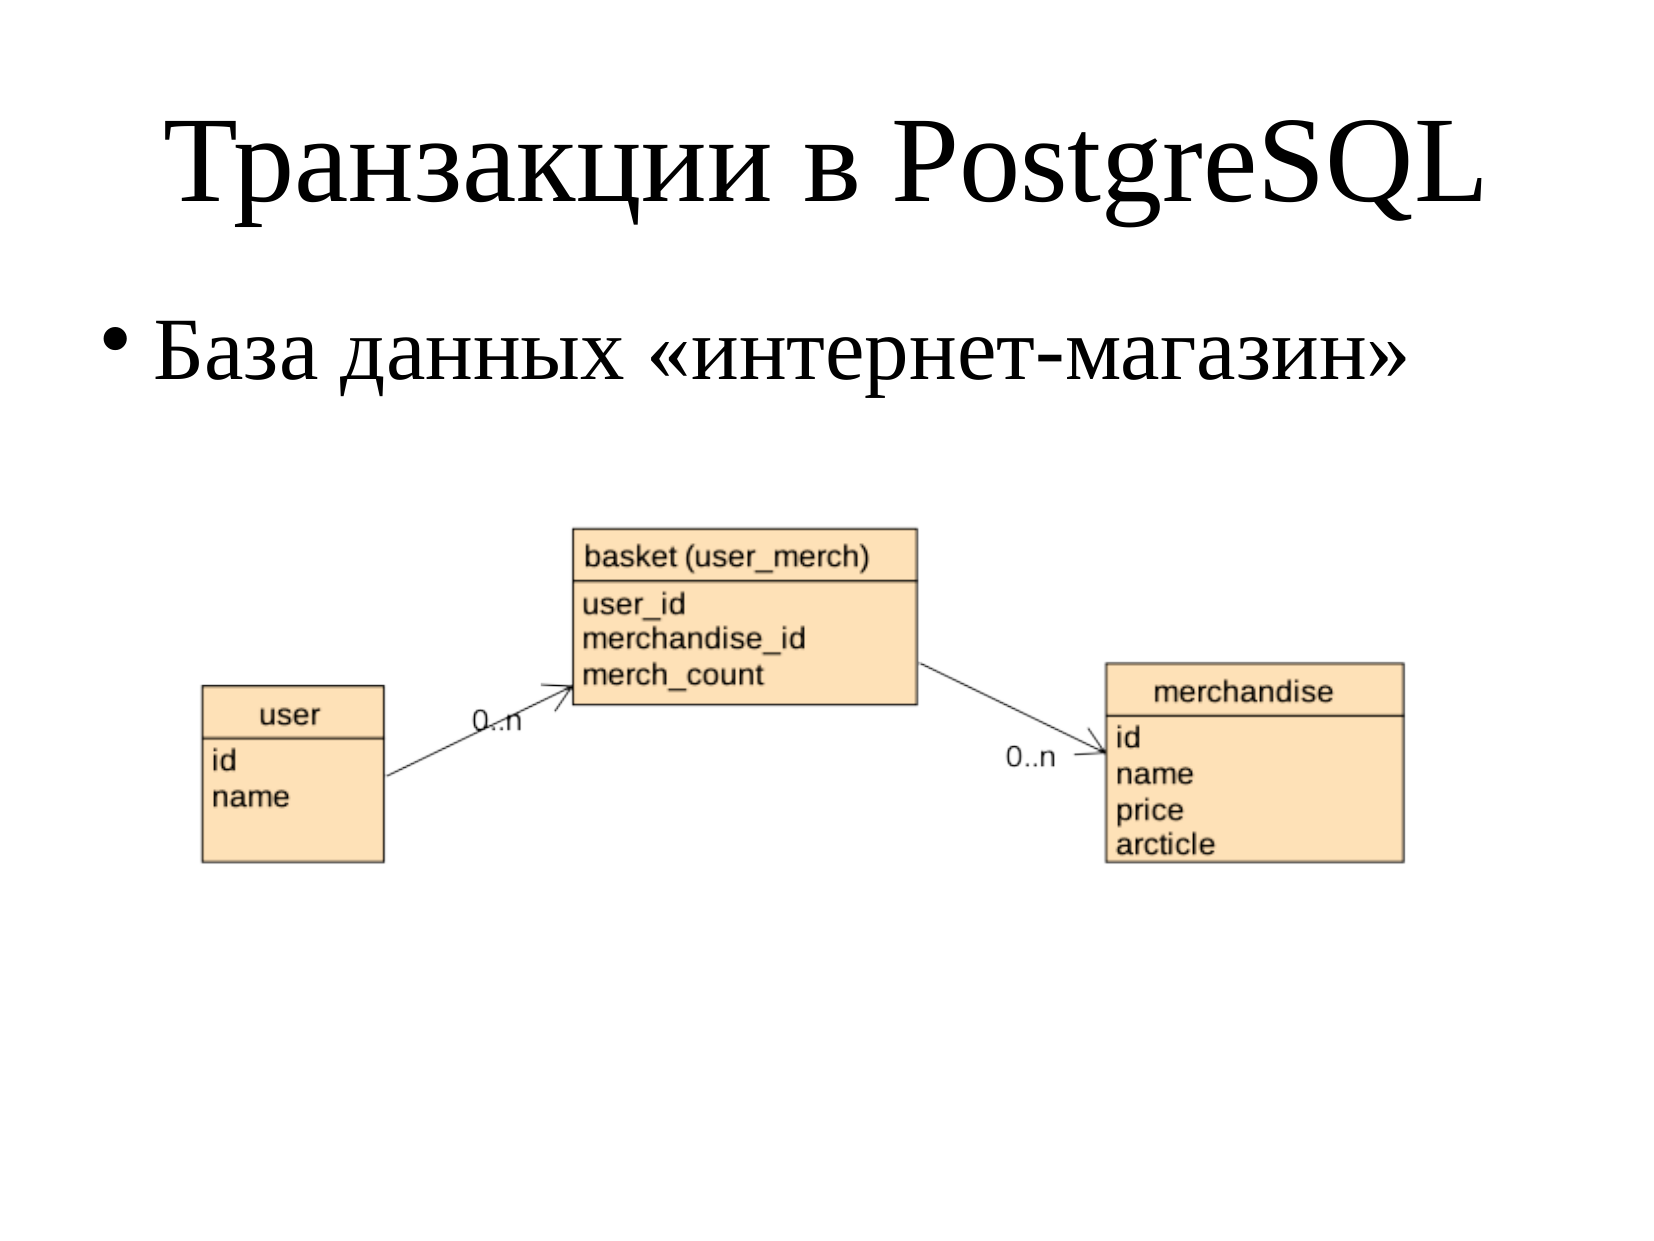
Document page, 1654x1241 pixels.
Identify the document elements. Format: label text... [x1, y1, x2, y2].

text_box База данных «интернет-магазин» [82, 290, 1571, 1010]
picture [153, 481, 1453, 910]
text_box Транзакции в PostgreSQL [82, 49, 1571, 257]
